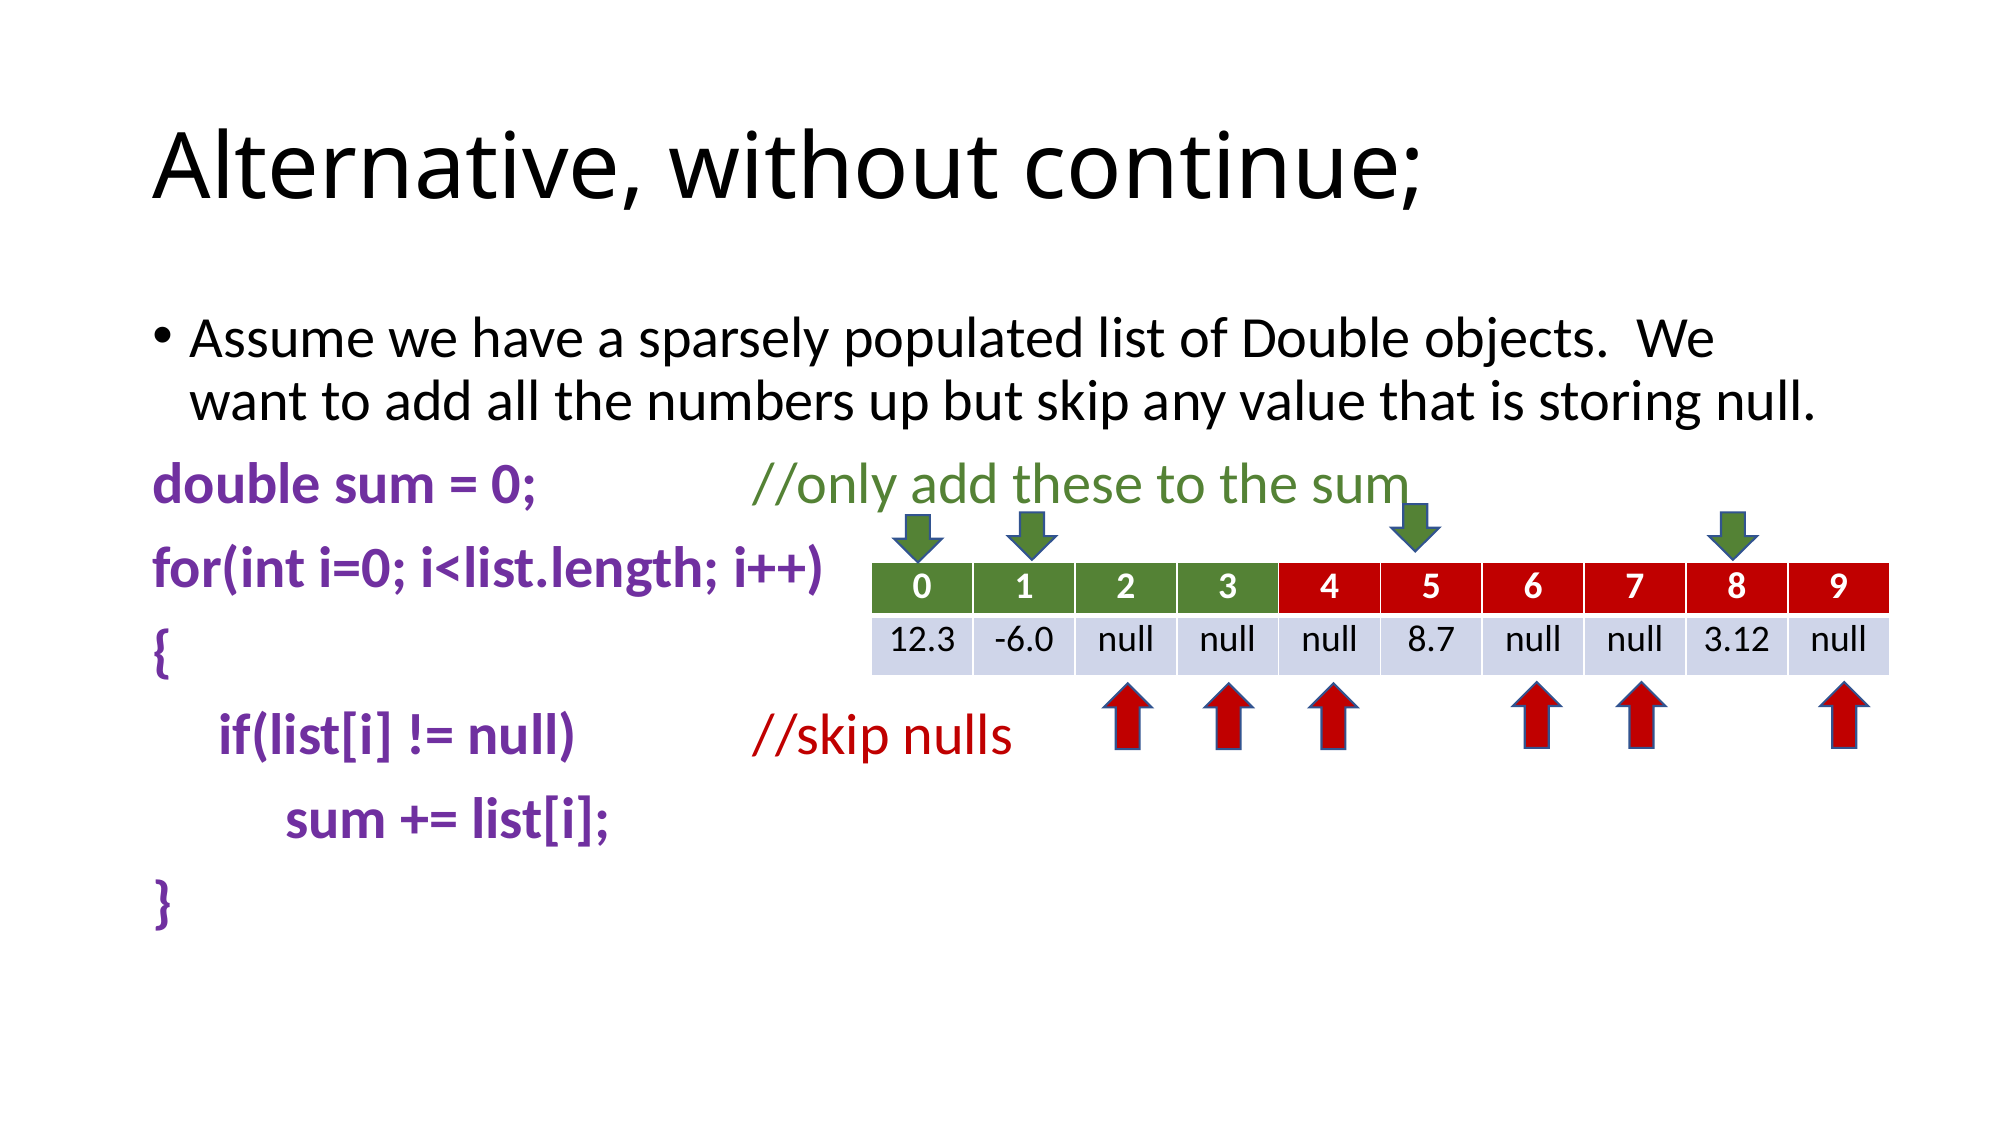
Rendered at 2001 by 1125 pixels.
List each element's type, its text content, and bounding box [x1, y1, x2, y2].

table_cell null [1279, 618, 1380, 675]
text_box [1306, 681, 1360, 751]
list Assume we have a sparsely populated list of Double objects. We want to add all the numbers up but skip any value that is storing null. double sum = 0; //only add these to the sum for(int i=0; i<list.length; i++) { if(list[i] != null) //skip nulls sum += list[i]; } [137, 299, 1863, 1014]
table_header 7 [1585, 563, 1685, 613]
table_header 3 [1178, 563, 1278, 613]
text_box [1202, 681, 1256, 751]
text_box [1101, 681, 1155, 751]
table_cell -6.0 [974, 618, 1074, 675]
table_cell null [1789, 618, 1889, 675]
table_cell null [1076, 618, 1176, 675]
table_cell 12.3 [872, 618, 972, 675]
table_header 4 [1279, 563, 1380, 613]
text_box [1005, 511, 1059, 562]
text_box [1388, 503, 1442, 553]
table_header 0 [872, 563, 972, 613]
text_box [1615, 680, 1669, 749]
table_cell null [1178, 618, 1278, 675]
table_header 8 [1687, 563, 1787, 613]
table_header 9 [1789, 563, 1889, 613]
table_header 1 [974, 563, 1074, 613]
table_cell 8.7 [1381, 618, 1481, 675]
table_header 5 [1381, 563, 1481, 613]
table_header 2 [1076, 563, 1176, 613]
table_cell null [1483, 618, 1583, 675]
table_cell null [1585, 618, 1685, 675]
table_header 6 [1483, 563, 1583, 613]
text_box [1510, 680, 1564, 749]
title Alternative, without continue; [137, 59, 1863, 278]
text_box [1706, 511, 1760, 562]
table_cell 3.12 [1687, 618, 1787, 675]
text_box [1817, 680, 1871, 749]
text_box [891, 514, 945, 564]
